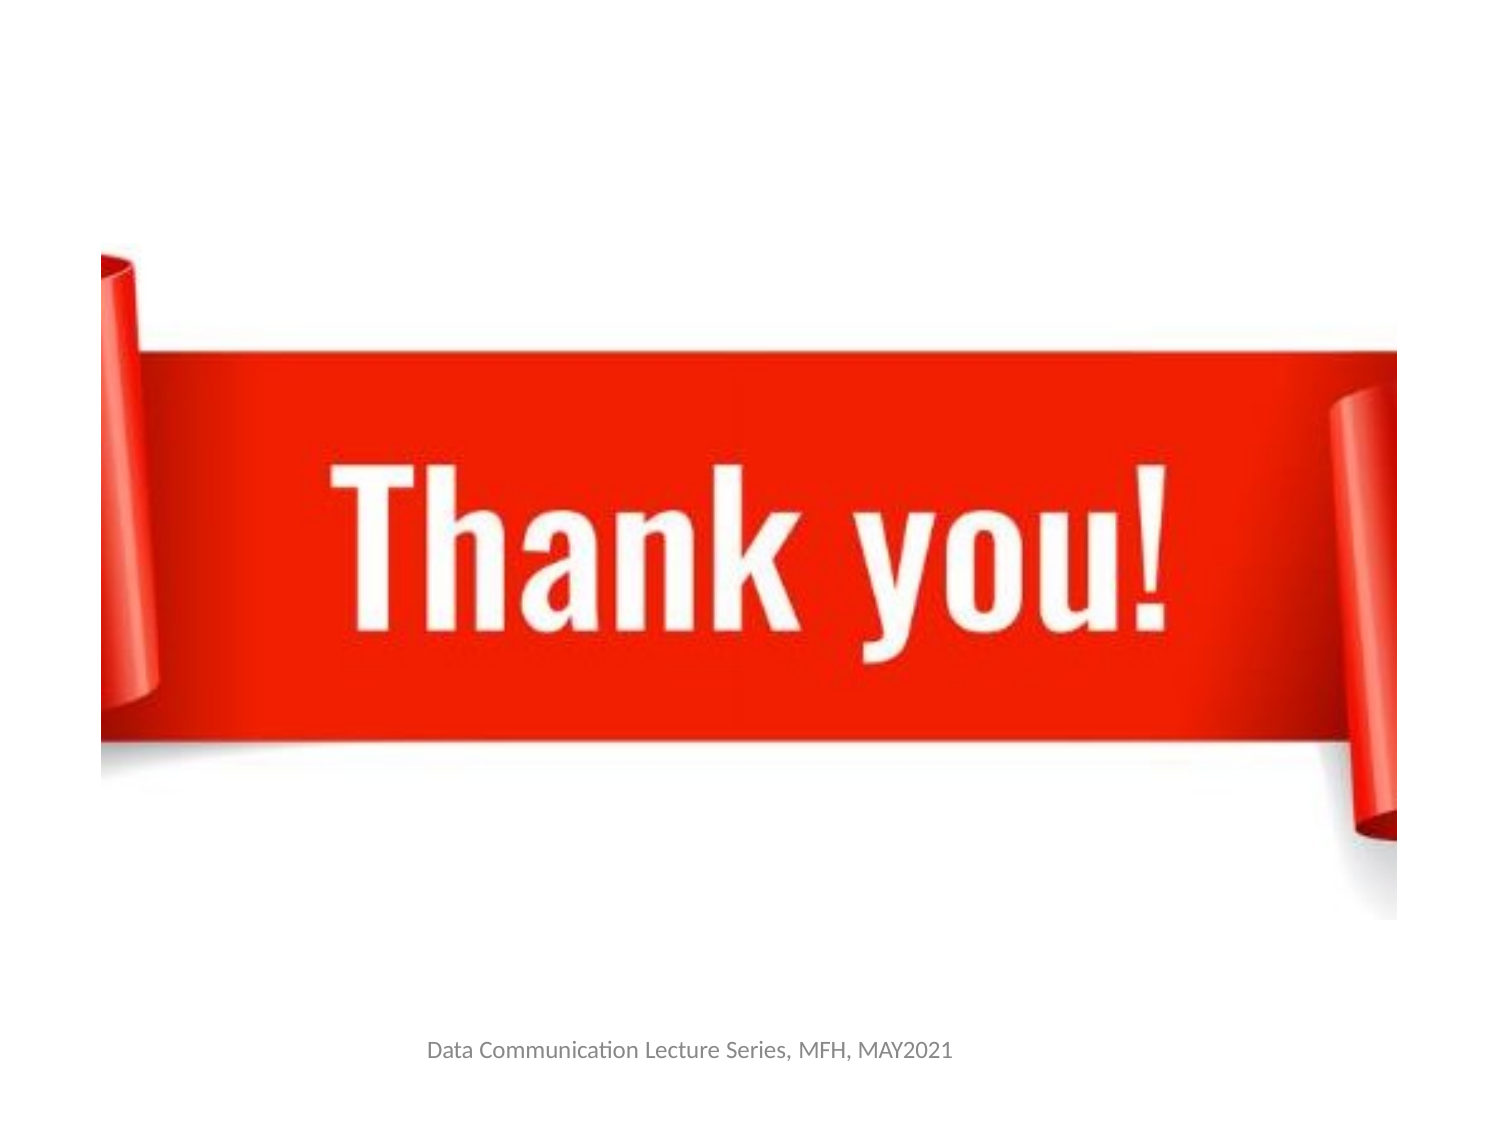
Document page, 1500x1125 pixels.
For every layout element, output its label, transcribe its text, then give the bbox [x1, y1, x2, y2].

footer Data Communication Lecture Series, MFH, MAY2021 [425, 1037, 955, 1125]
picture [101, 243, 1397, 920]
